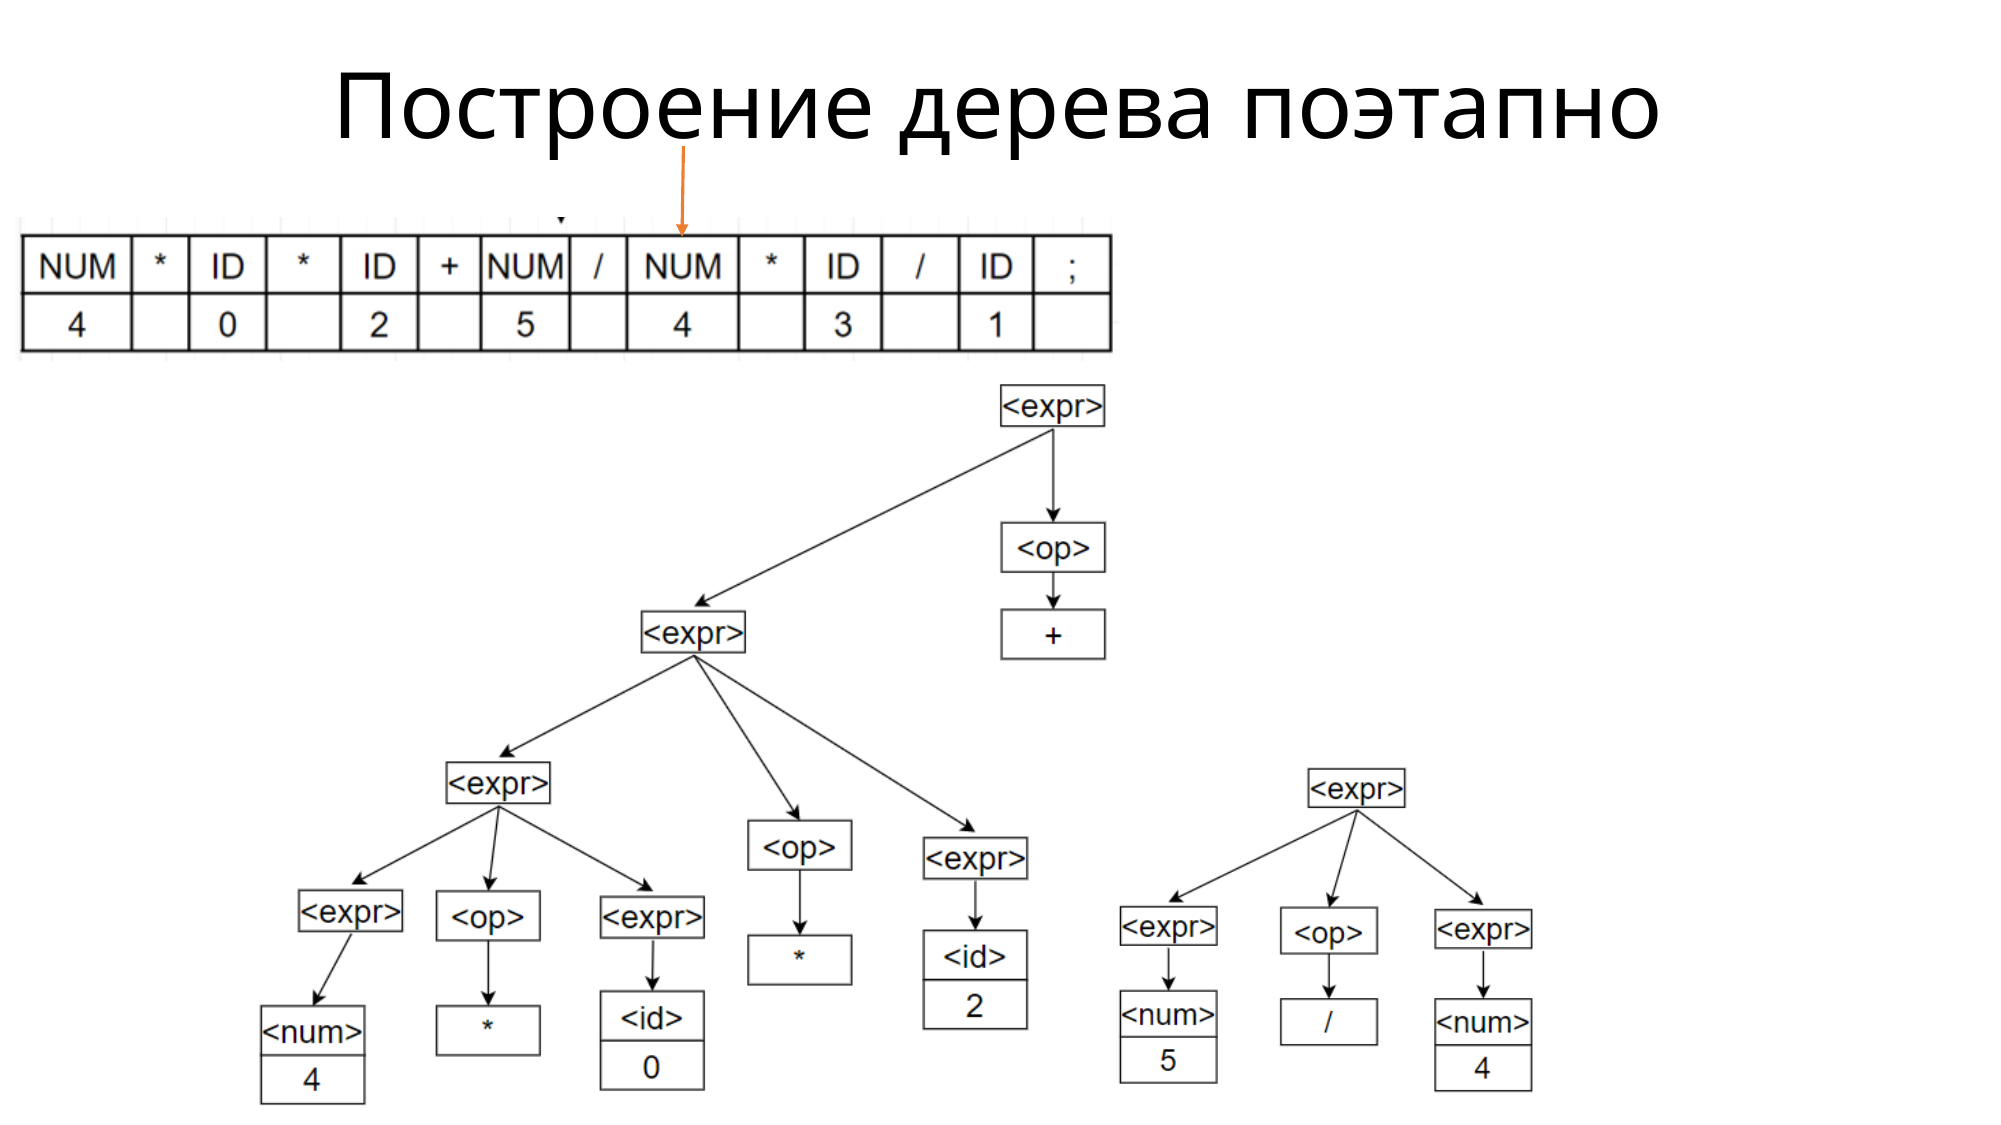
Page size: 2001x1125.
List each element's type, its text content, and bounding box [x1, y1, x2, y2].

title Построение дерева поэтапно [135, 0, 1862, 218]
picture [250, 378, 1544, 1117]
picture [0, 217, 1127, 367]
